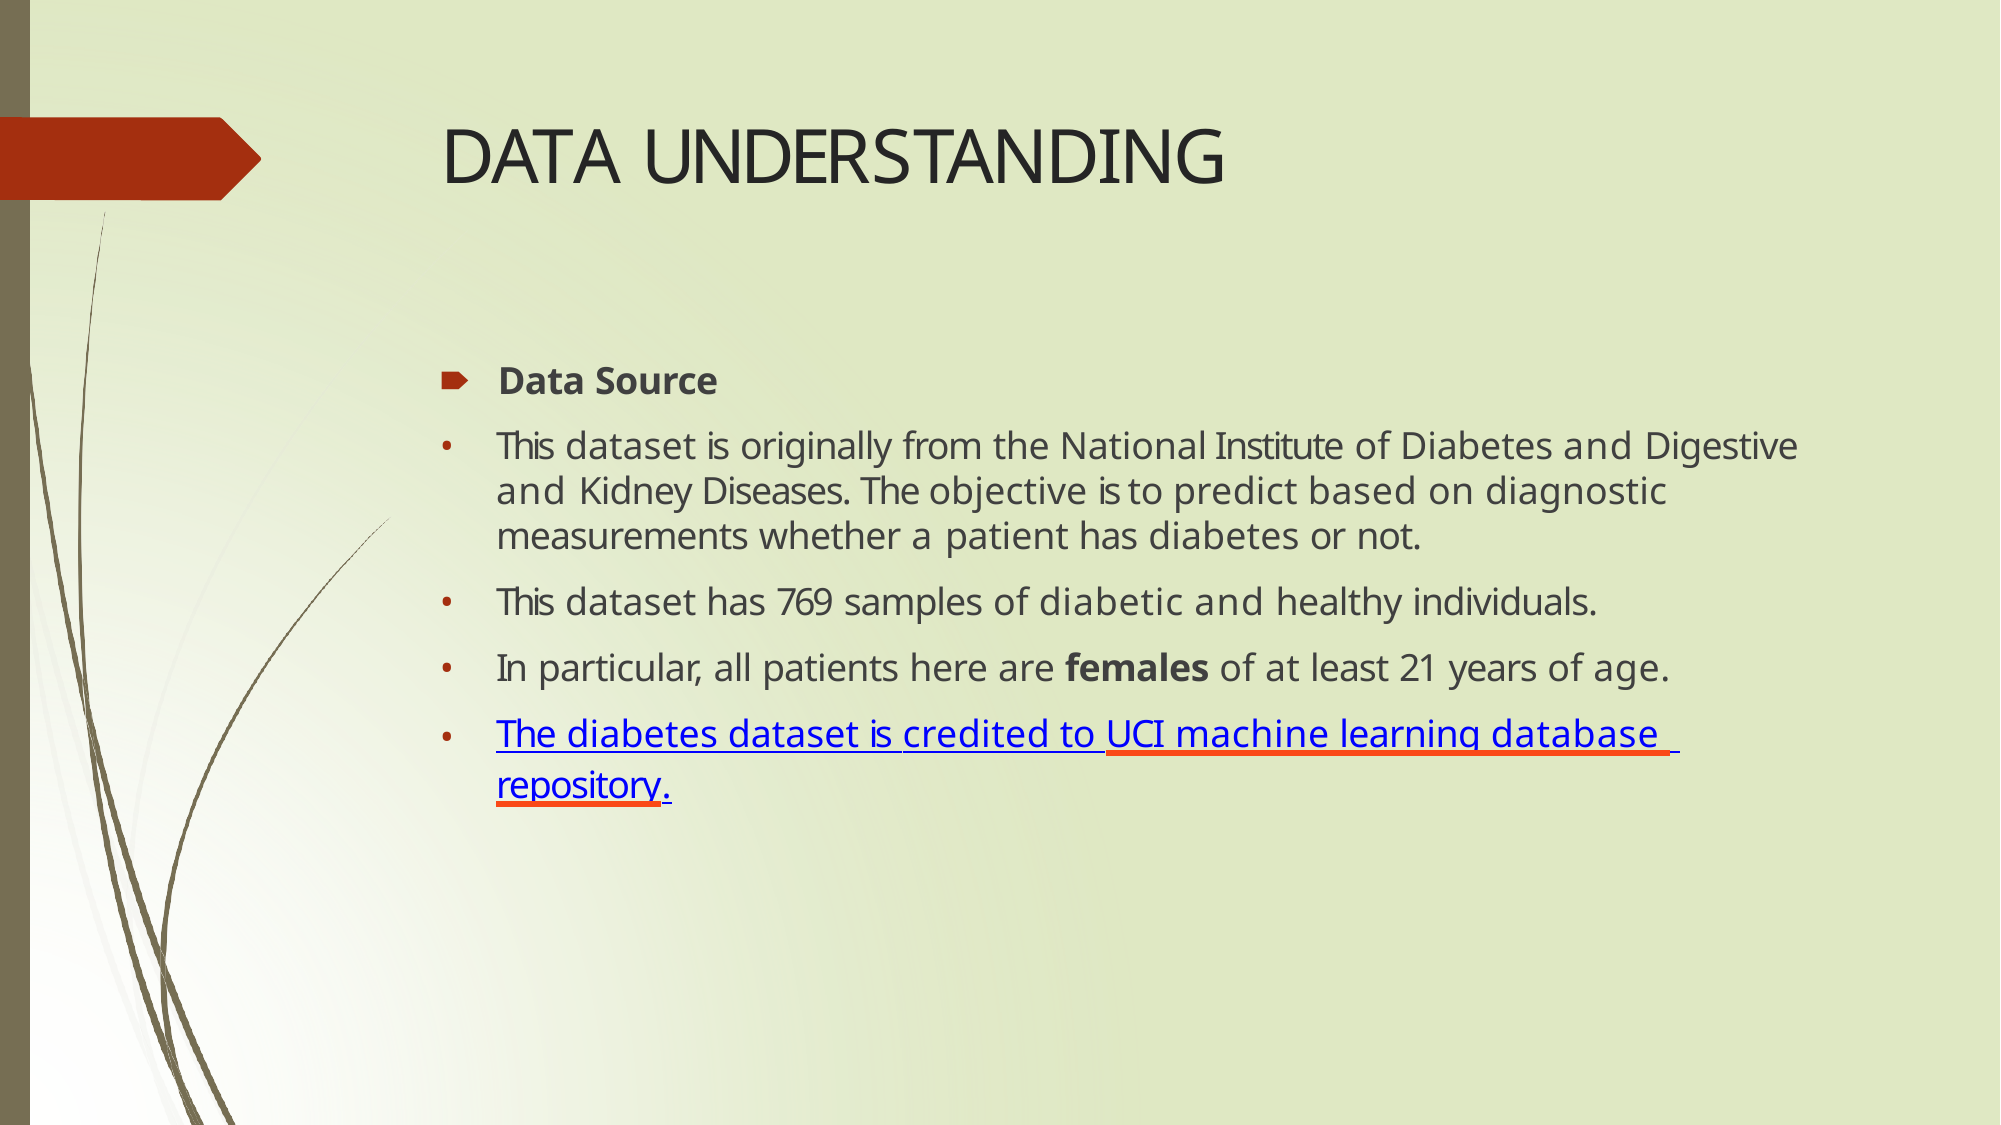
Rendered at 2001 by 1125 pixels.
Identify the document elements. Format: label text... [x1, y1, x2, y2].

text_box 🠶 Data Source This dataset is originally from the National Institute of Diabetes and Digestive and Kidney Diseases. The objective is to predict based on diagnostic measurements whether a patient has diabetes or not. This dataset has 769 samples of diabetic and healthy individuals. In particular, all patients here are females of at least 21 years of age. The diabetes dataset is credited to UCI machine learning database repository. [437, 333, 1872, 813]
title DATA UNDERSTANDING [438, 106, 1283, 296]
picture [30, 0, 2000, 1125]
